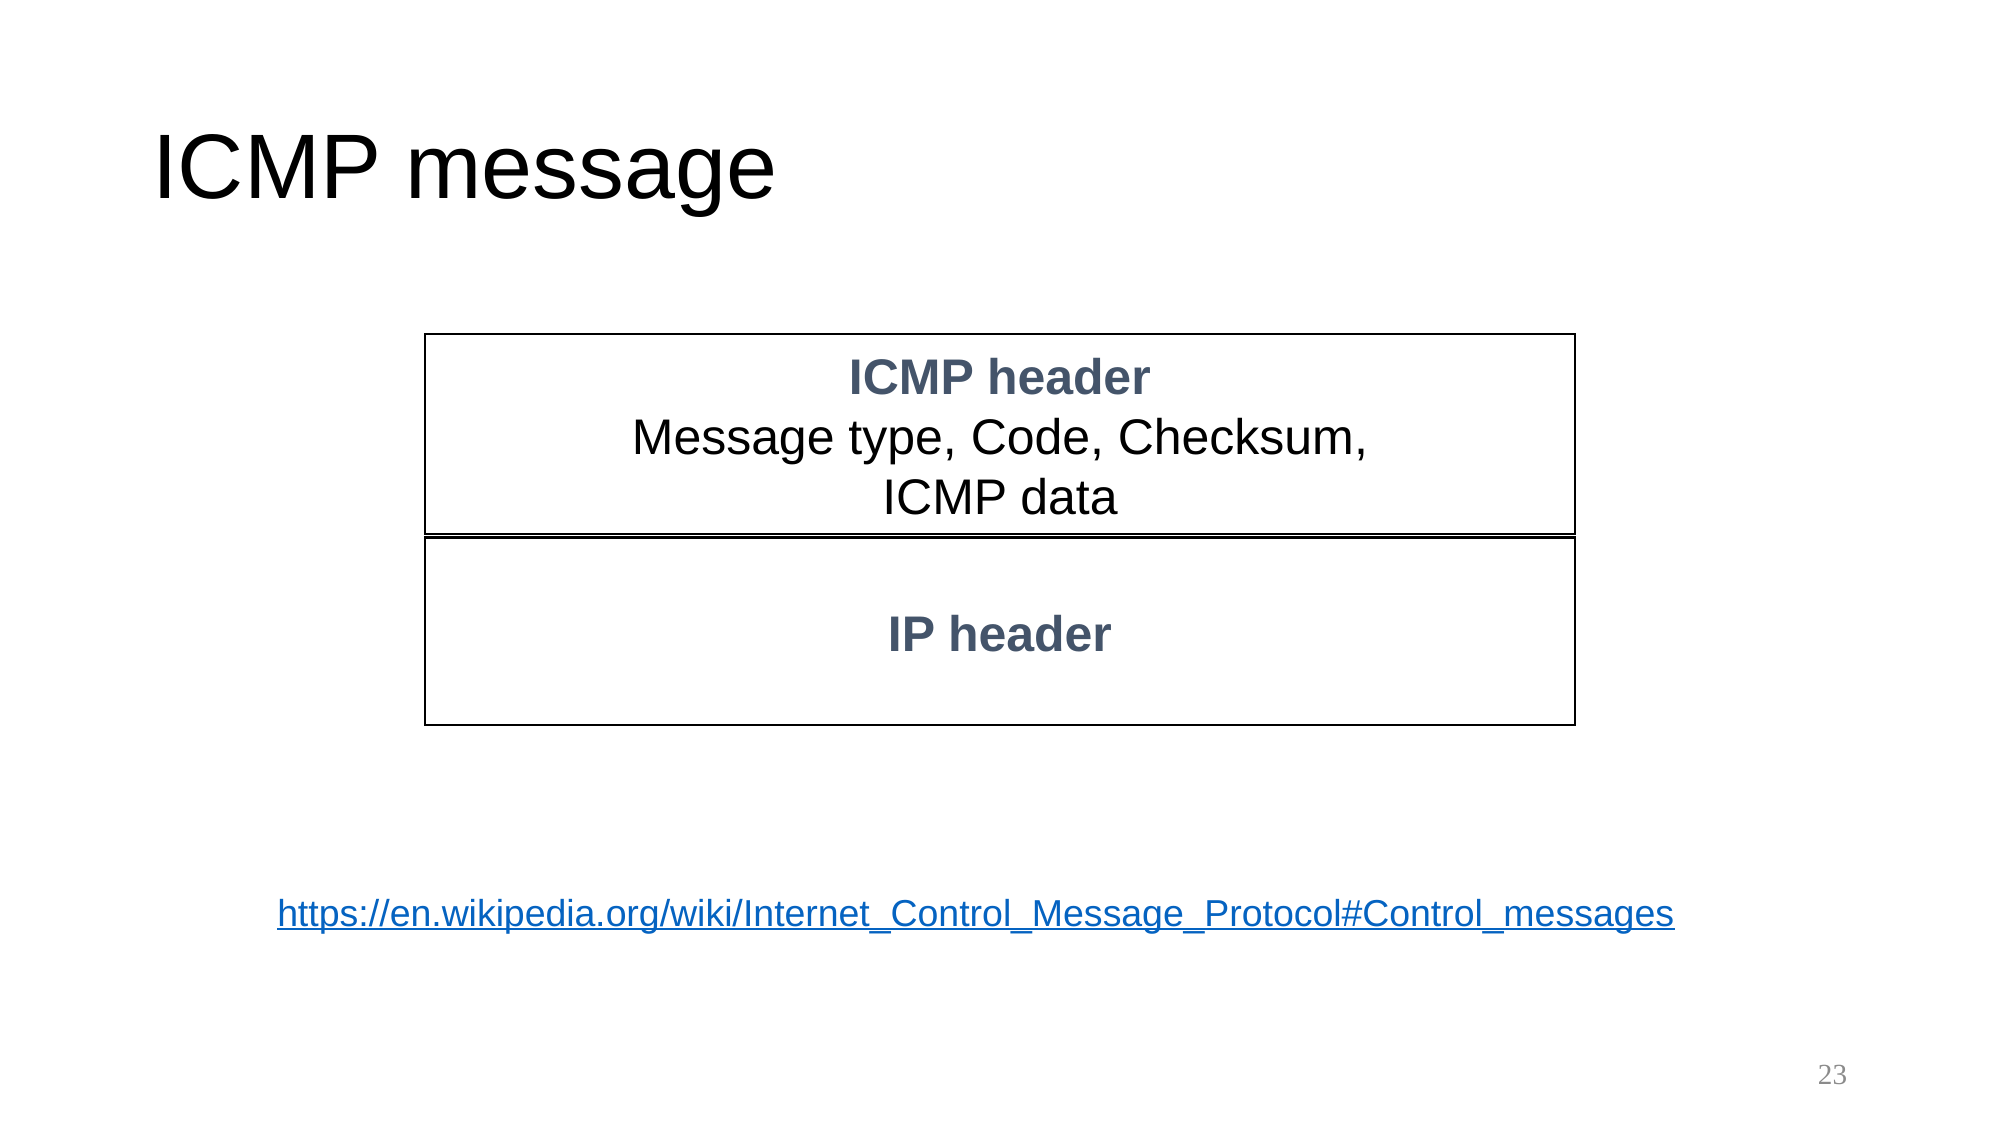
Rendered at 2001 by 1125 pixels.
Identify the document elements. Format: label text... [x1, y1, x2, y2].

slide_number 23 [1412, 1042, 1863, 1103]
text_box ICMP header Message type, Code, Checksum, ICMP data [425, 334, 1575, 535]
text_box IP header [425, 537, 1575, 725]
title ICMP message [137, 59, 1863, 278]
text_box https://en.wikipedia.org/wiki/Internet_Control_Message_Protocol#Control_messages [262, 881, 1832, 986]
